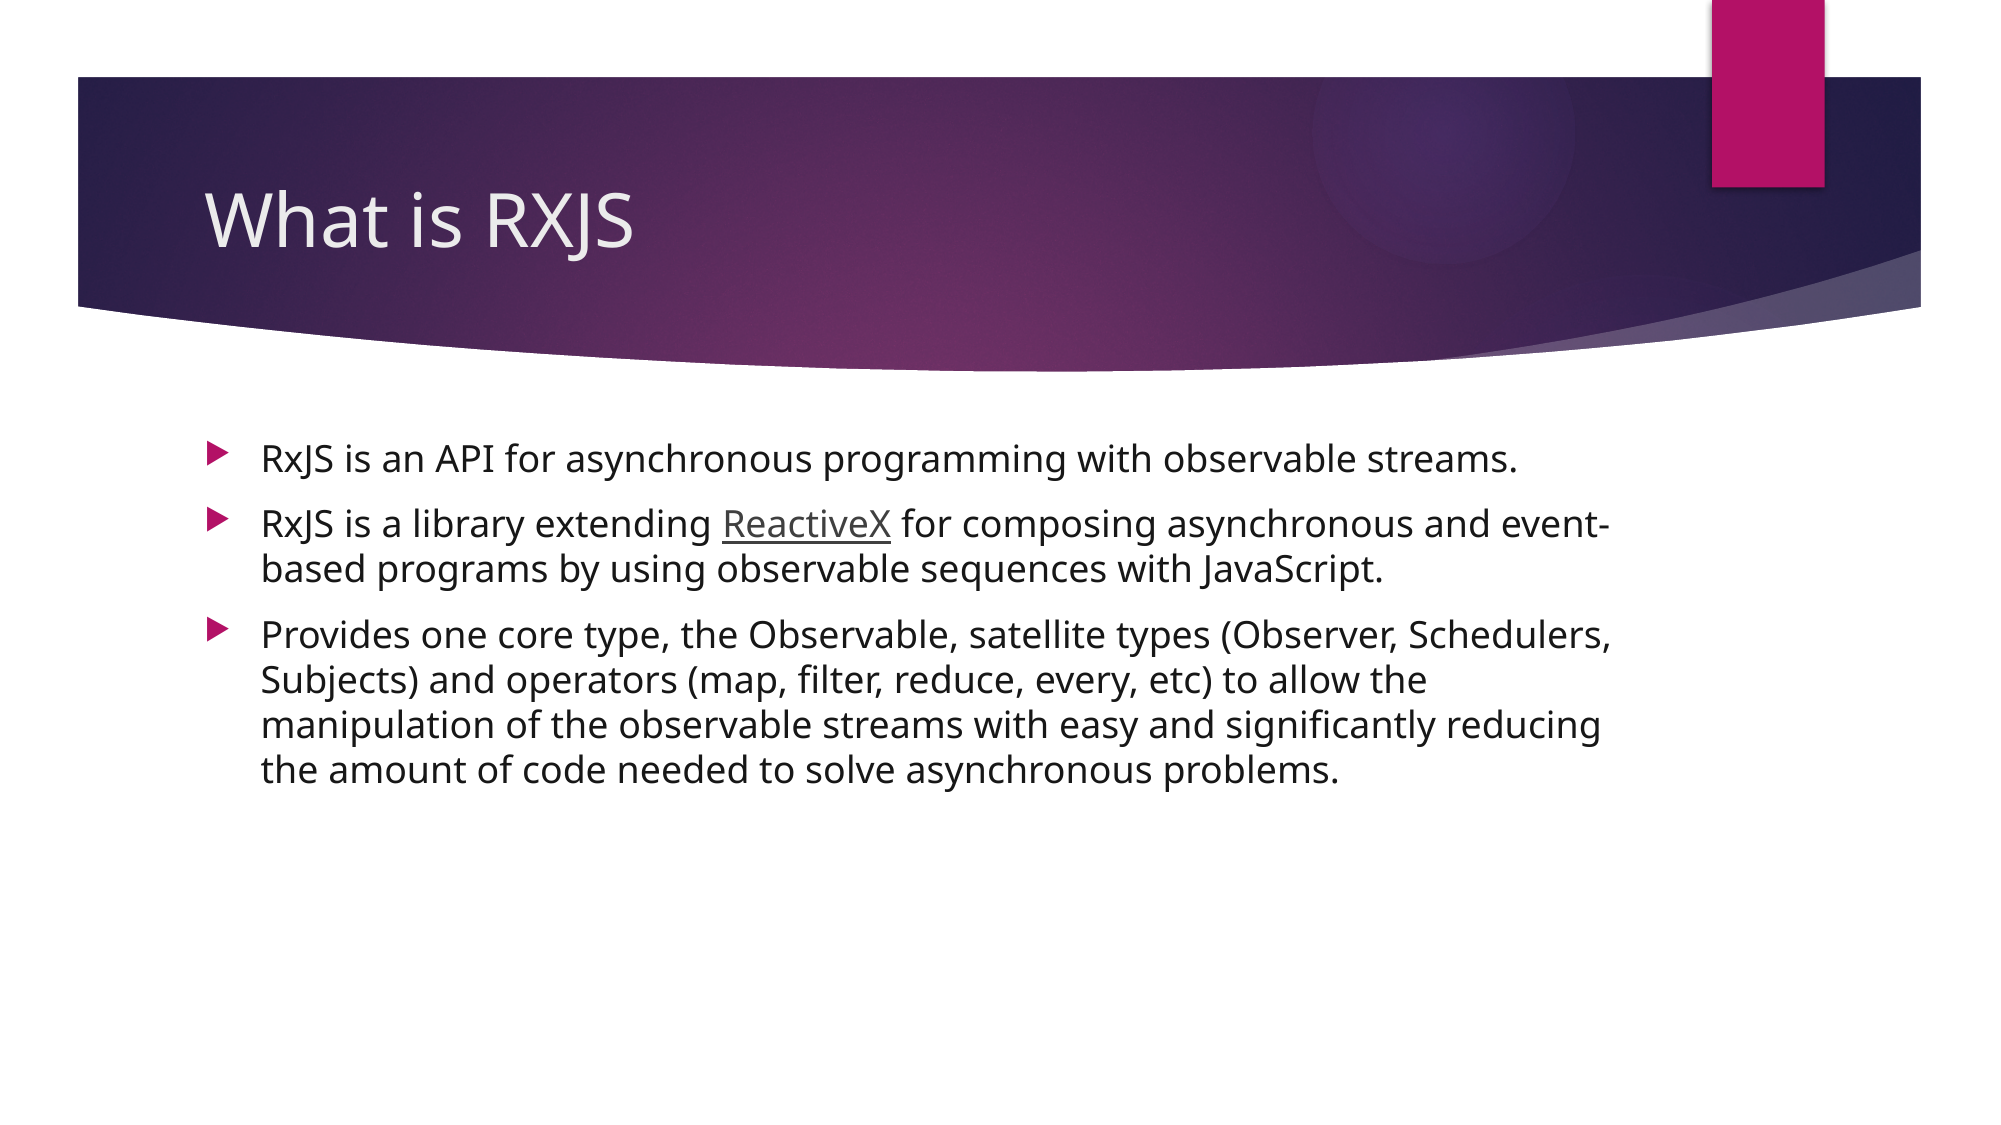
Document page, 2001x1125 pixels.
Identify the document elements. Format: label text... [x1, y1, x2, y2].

list RxJS is an API for asynchronous programming with observable streams. RxJS is a library extending ReactiveX for composing asynchronous and event-based programs by using observable sequences with JavaScript. Provides one core type, the Observable, satellite types (Observer, Schedulers, Subjects) and operators (map, filter, reduce, every, etc) to allow the manipulation of the observable streams with easy and significantly reducing the amount of code needed to solve asynchronous problems. [189, 427, 1638, 988]
title What is RXJS [189, 159, 1627, 276]
